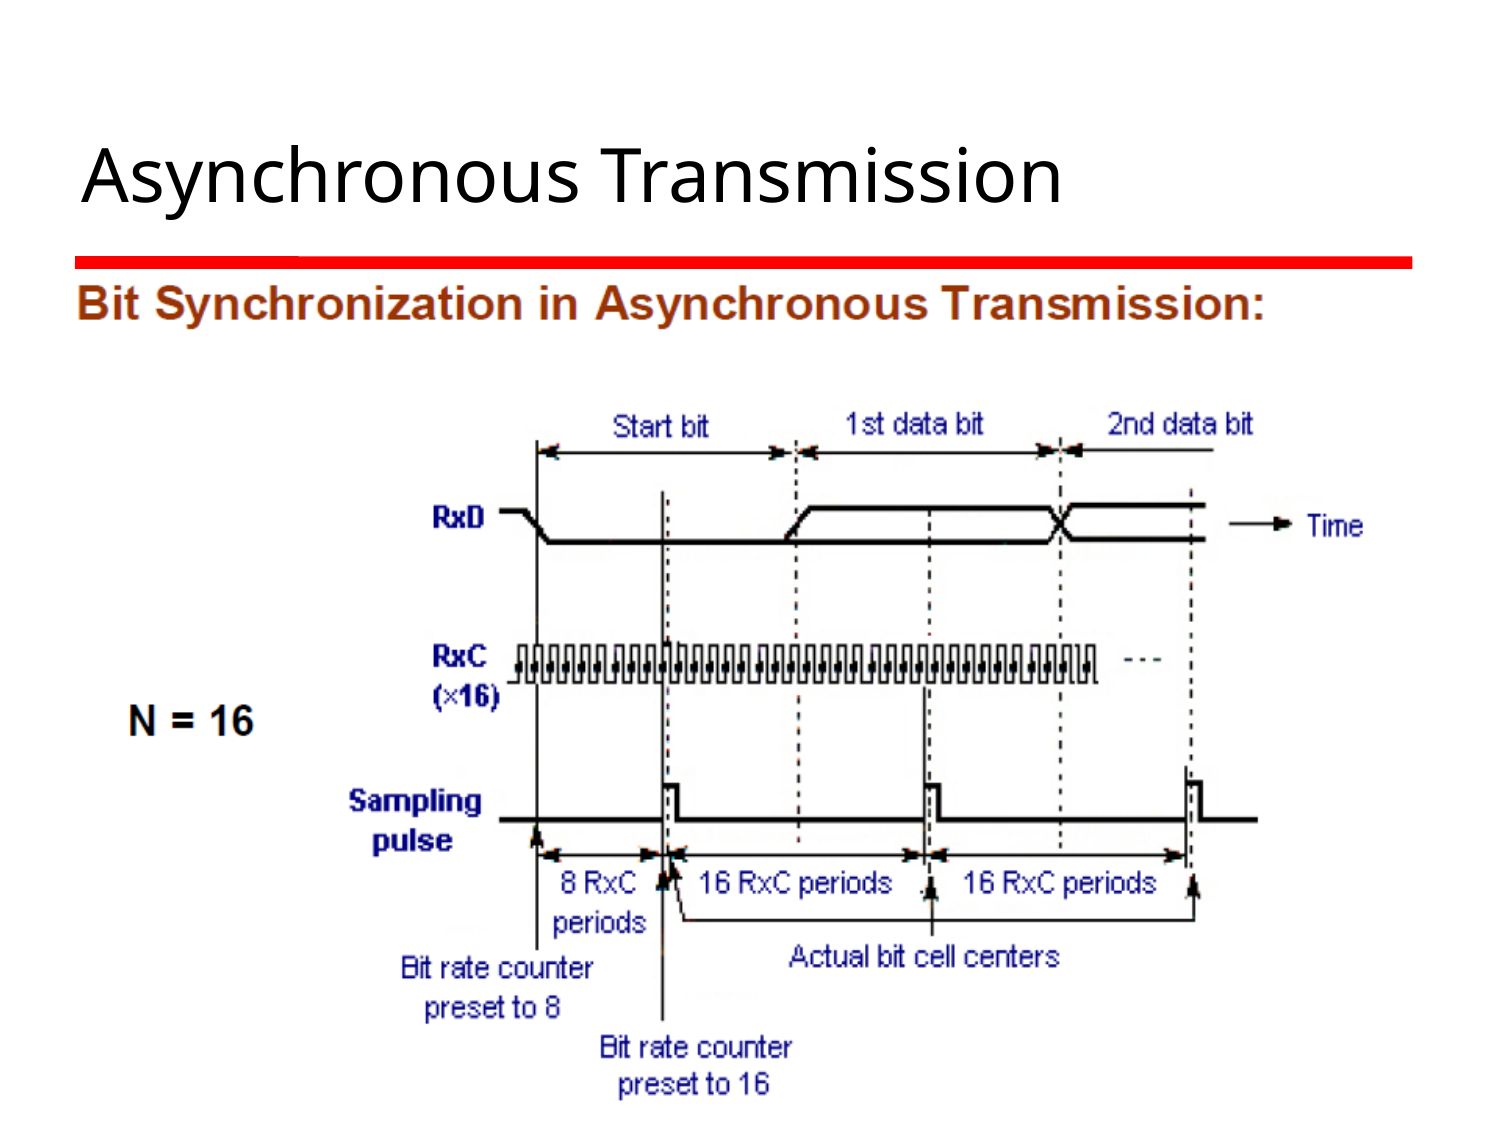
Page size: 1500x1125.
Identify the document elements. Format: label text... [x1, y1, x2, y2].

picture [67, 273, 1377, 1121]
title Asynchronous Transmission [66, 37, 1413, 226]
